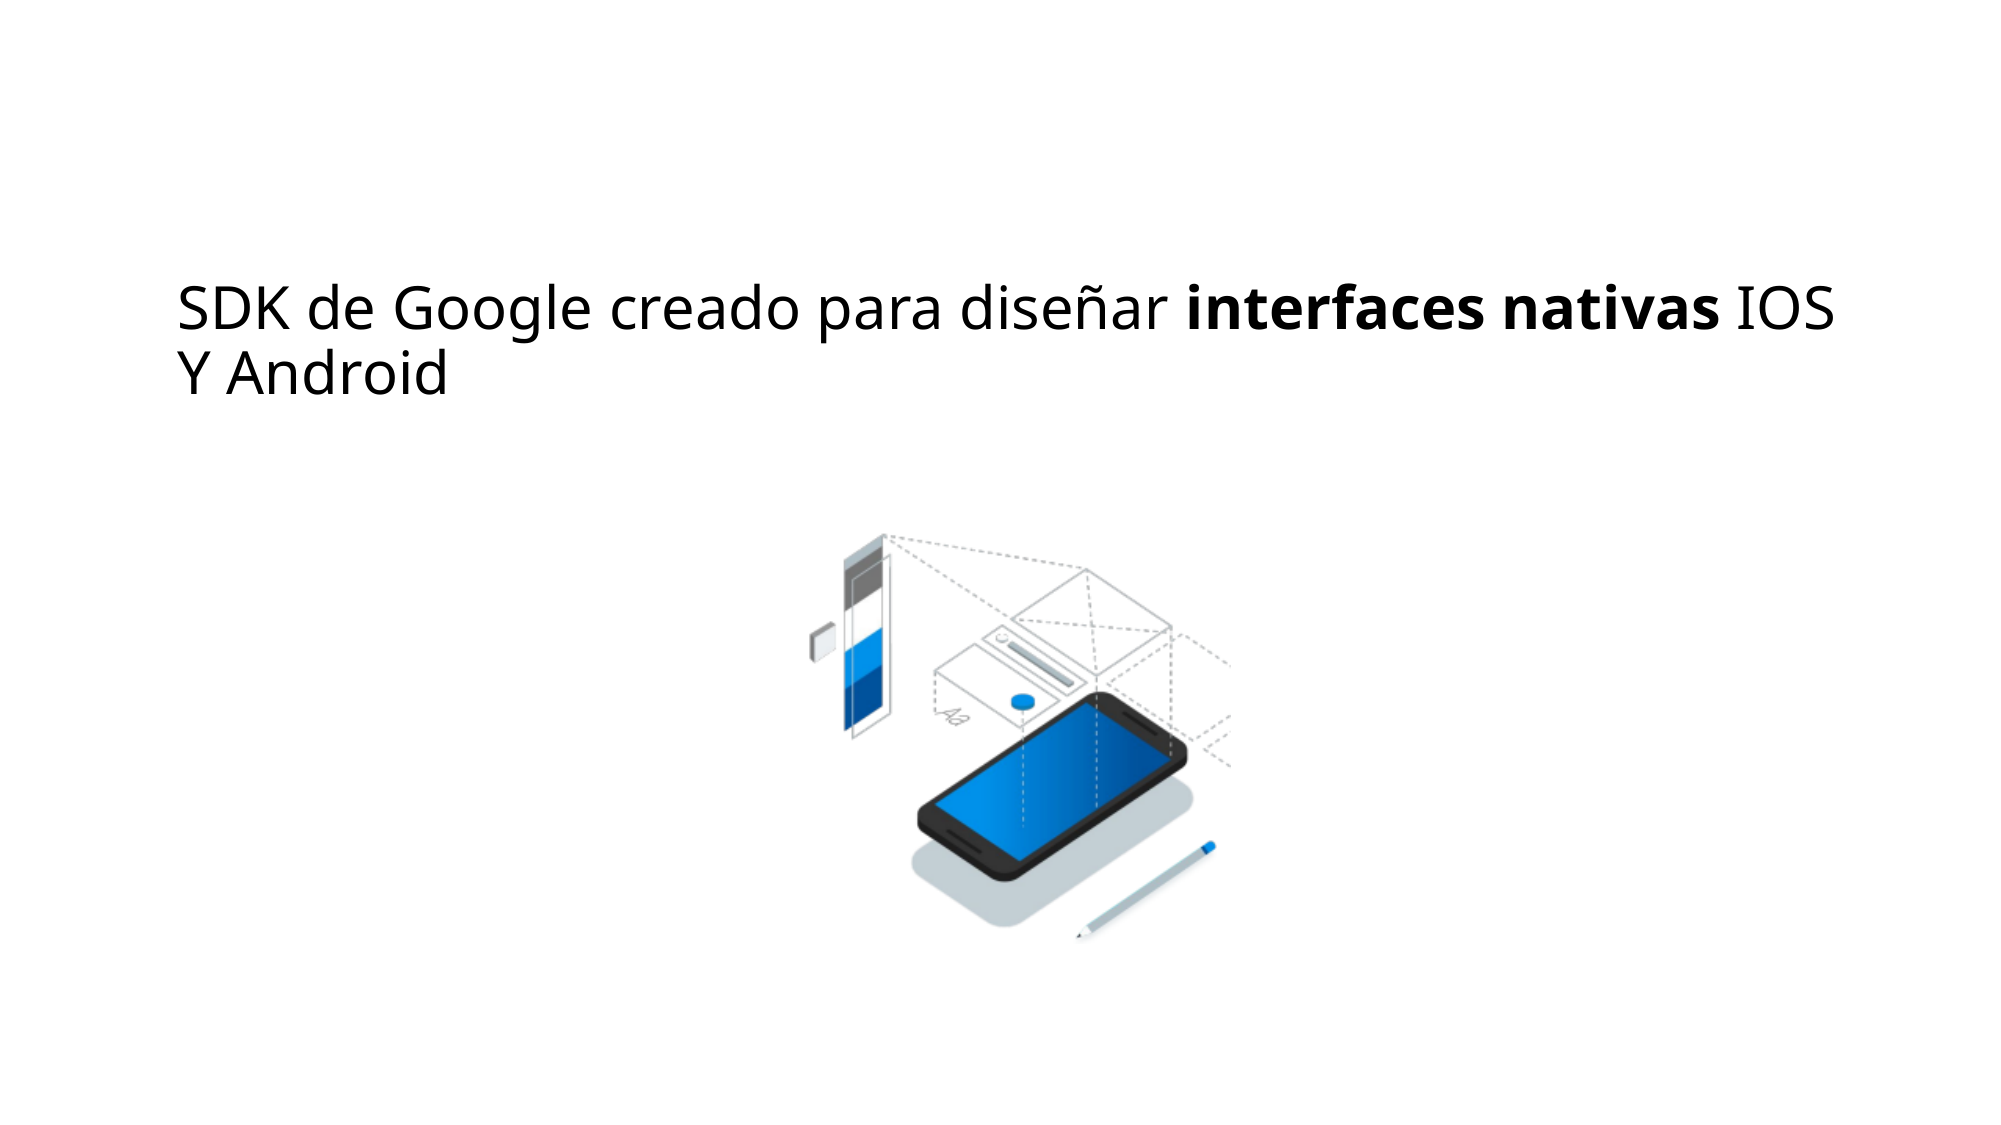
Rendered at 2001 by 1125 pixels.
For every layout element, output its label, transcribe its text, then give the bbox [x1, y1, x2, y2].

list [714, 487, 1231, 944]
title SDK de Google creado para diseñar interfaces nativas IOS Y Android [162, 269, 1888, 488]
